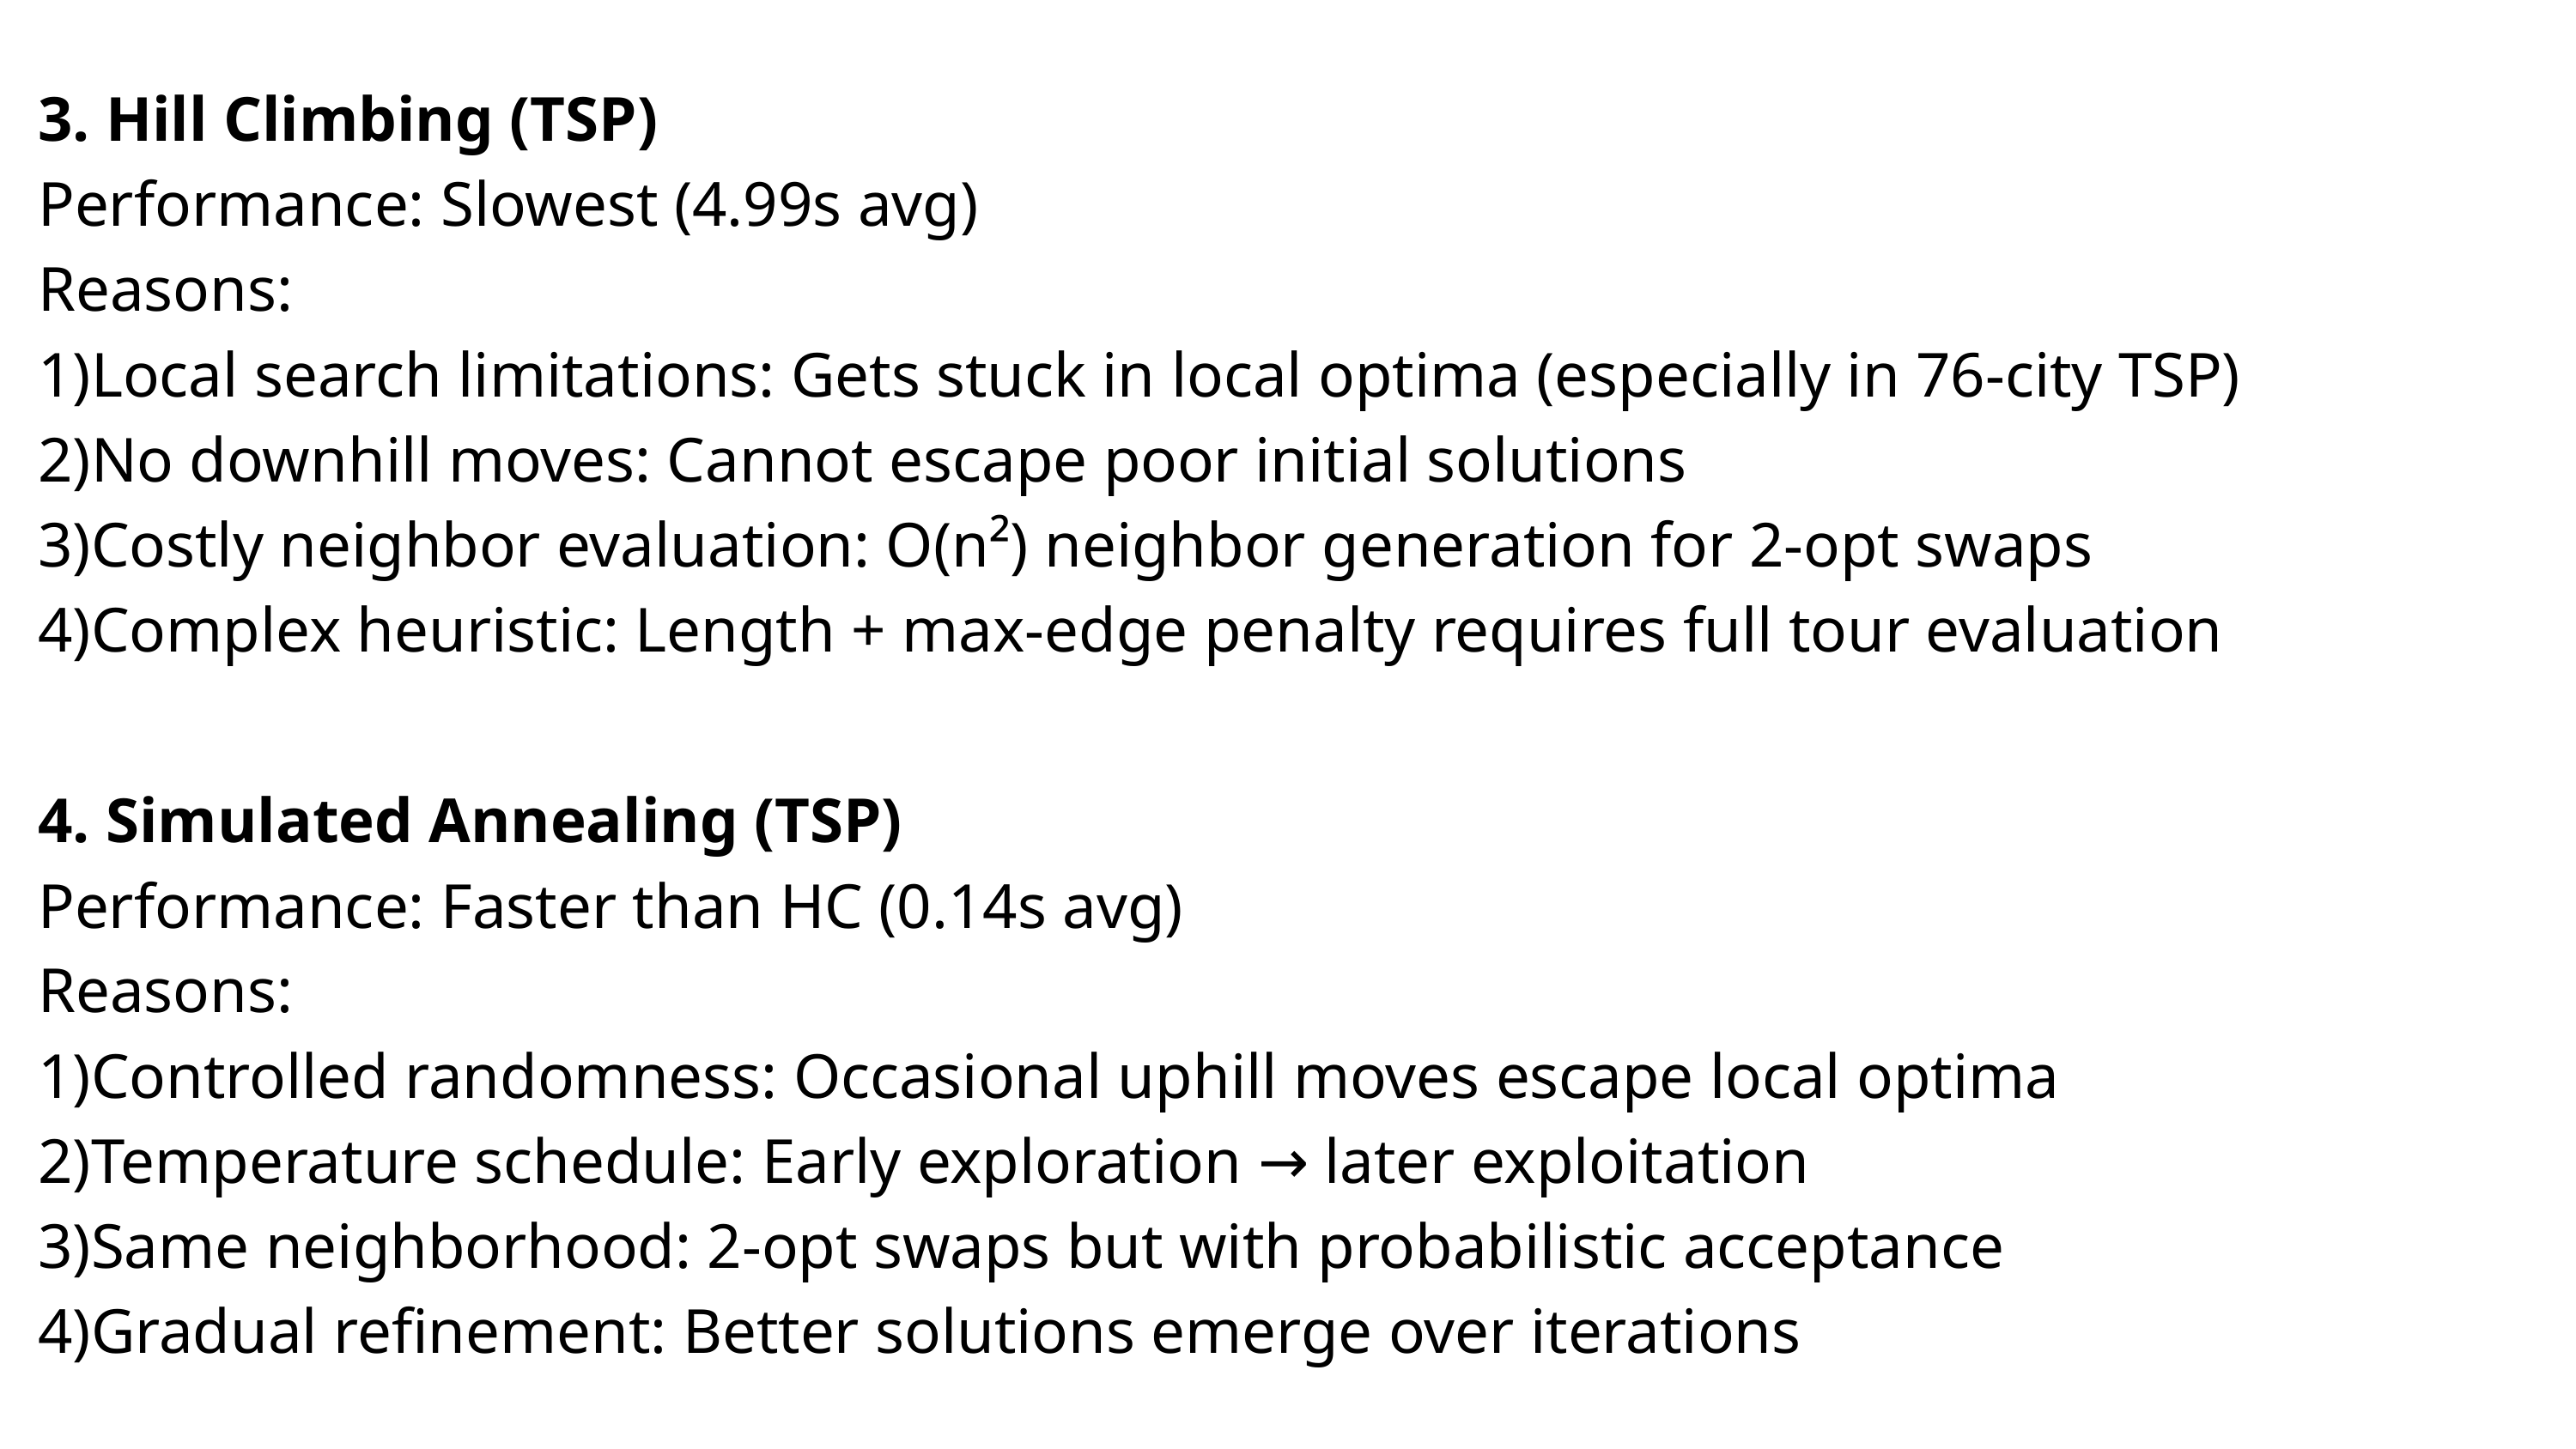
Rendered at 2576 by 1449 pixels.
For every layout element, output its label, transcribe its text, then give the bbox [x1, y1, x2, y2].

text_box 3. Hill Climbing (TSP) Performance: Slowest (4.99s avg) Reasons: 1)Local search limitations: Gets stuck in local optima (especially in 76-city TSP) 2)No downhill moves: Cannot escape poor initial solutions 3)Costly neighbor evaluation: O(n²) neighbor generation for 2-opt swaps 4)Complex heuristic: Length + max-edge penalty requires full tour evaluation [38, 68, 2330, 664]
text_box 4. Simulated Annealing (TSP) Performance: Faster than HC (0.14s avg) Reasons: 1)Controlled randomness: Occasional uphill moves escape local optima 2)Temperature schedule: Early exploration → later exploitation 3)Same neighborhood: 2-opt swaps but with probabilistic acceptance 4)Gradual refinement: Better solutions emerge over iterations [38, 769, 2123, 1366]
